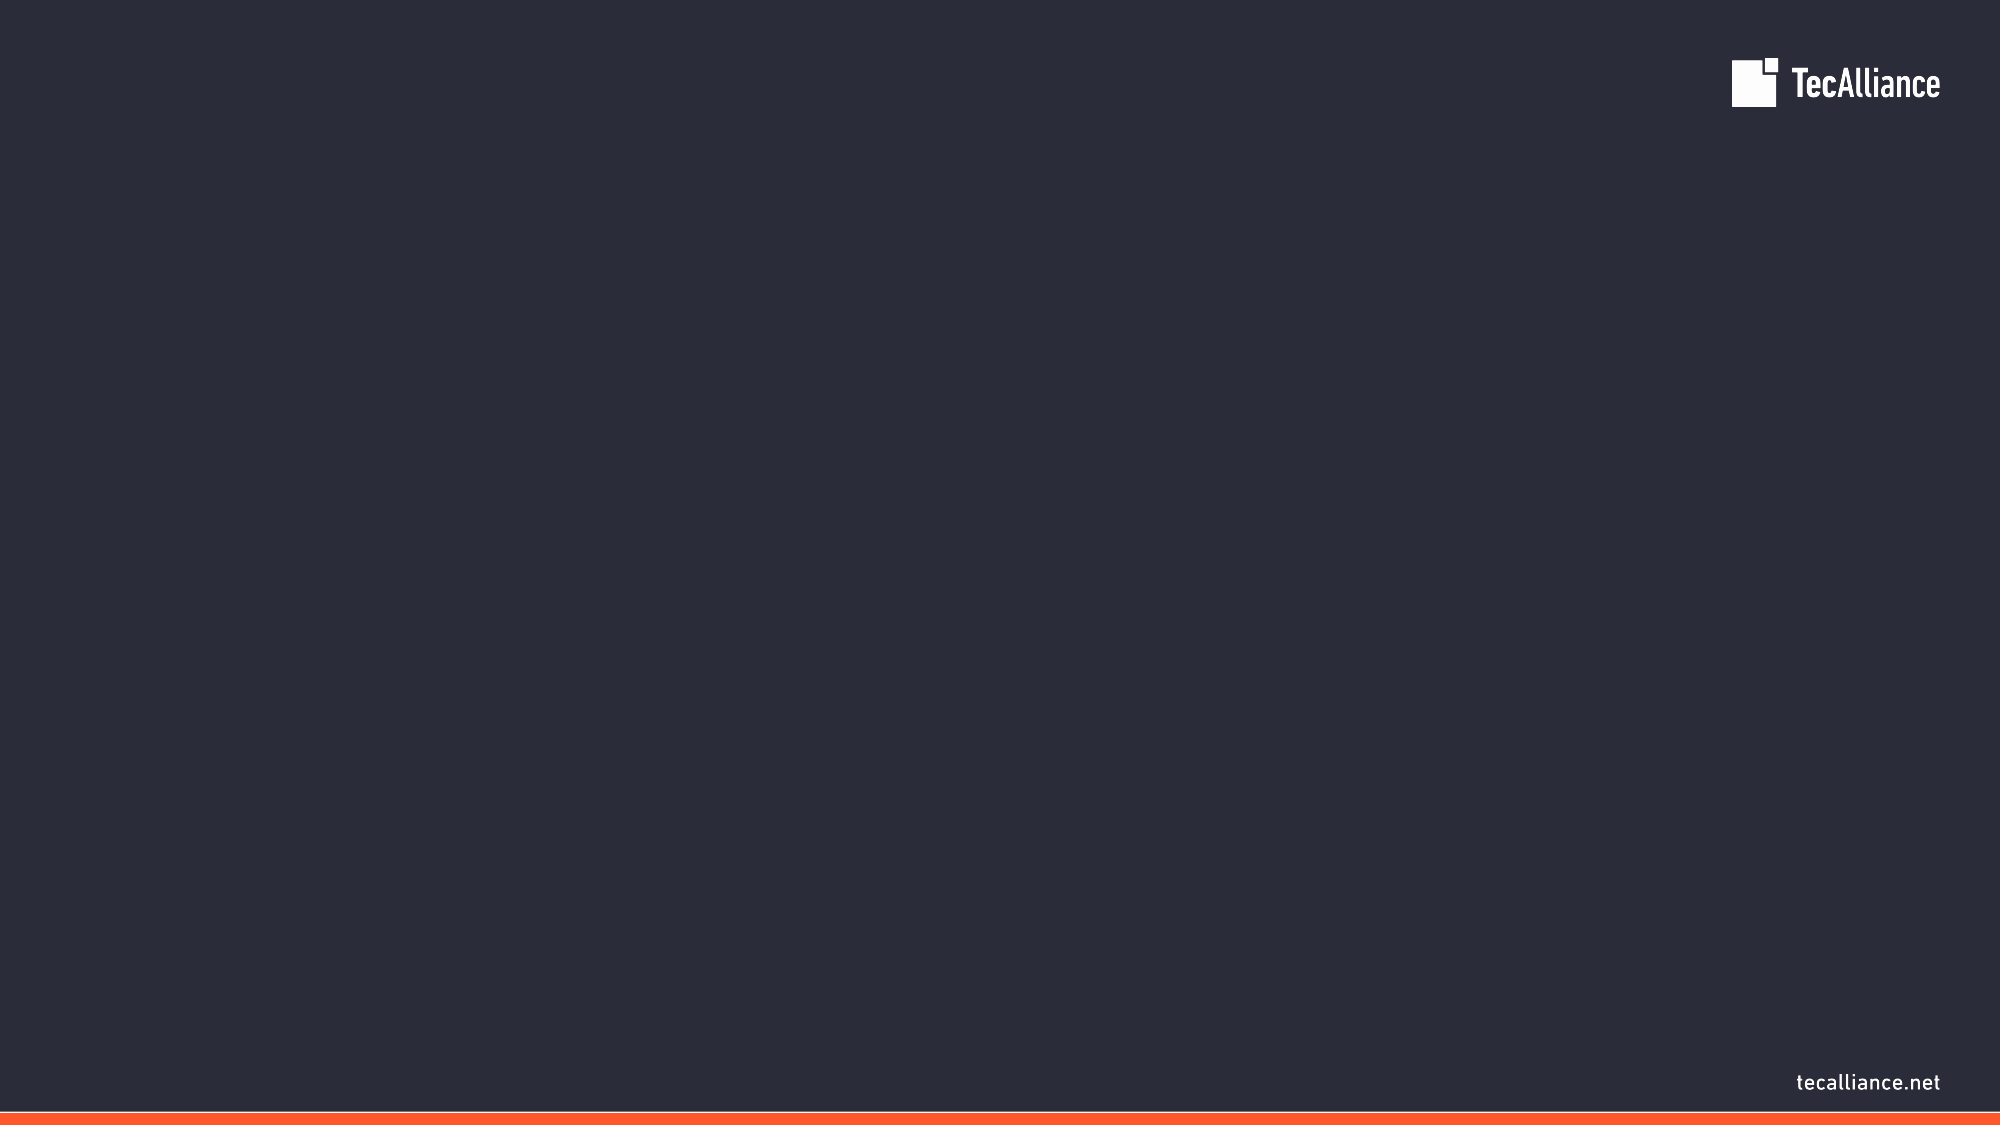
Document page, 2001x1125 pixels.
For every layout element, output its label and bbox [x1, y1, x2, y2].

picture [1732, 58, 1940, 107]
picture [1797, 1074, 1940, 1090]
